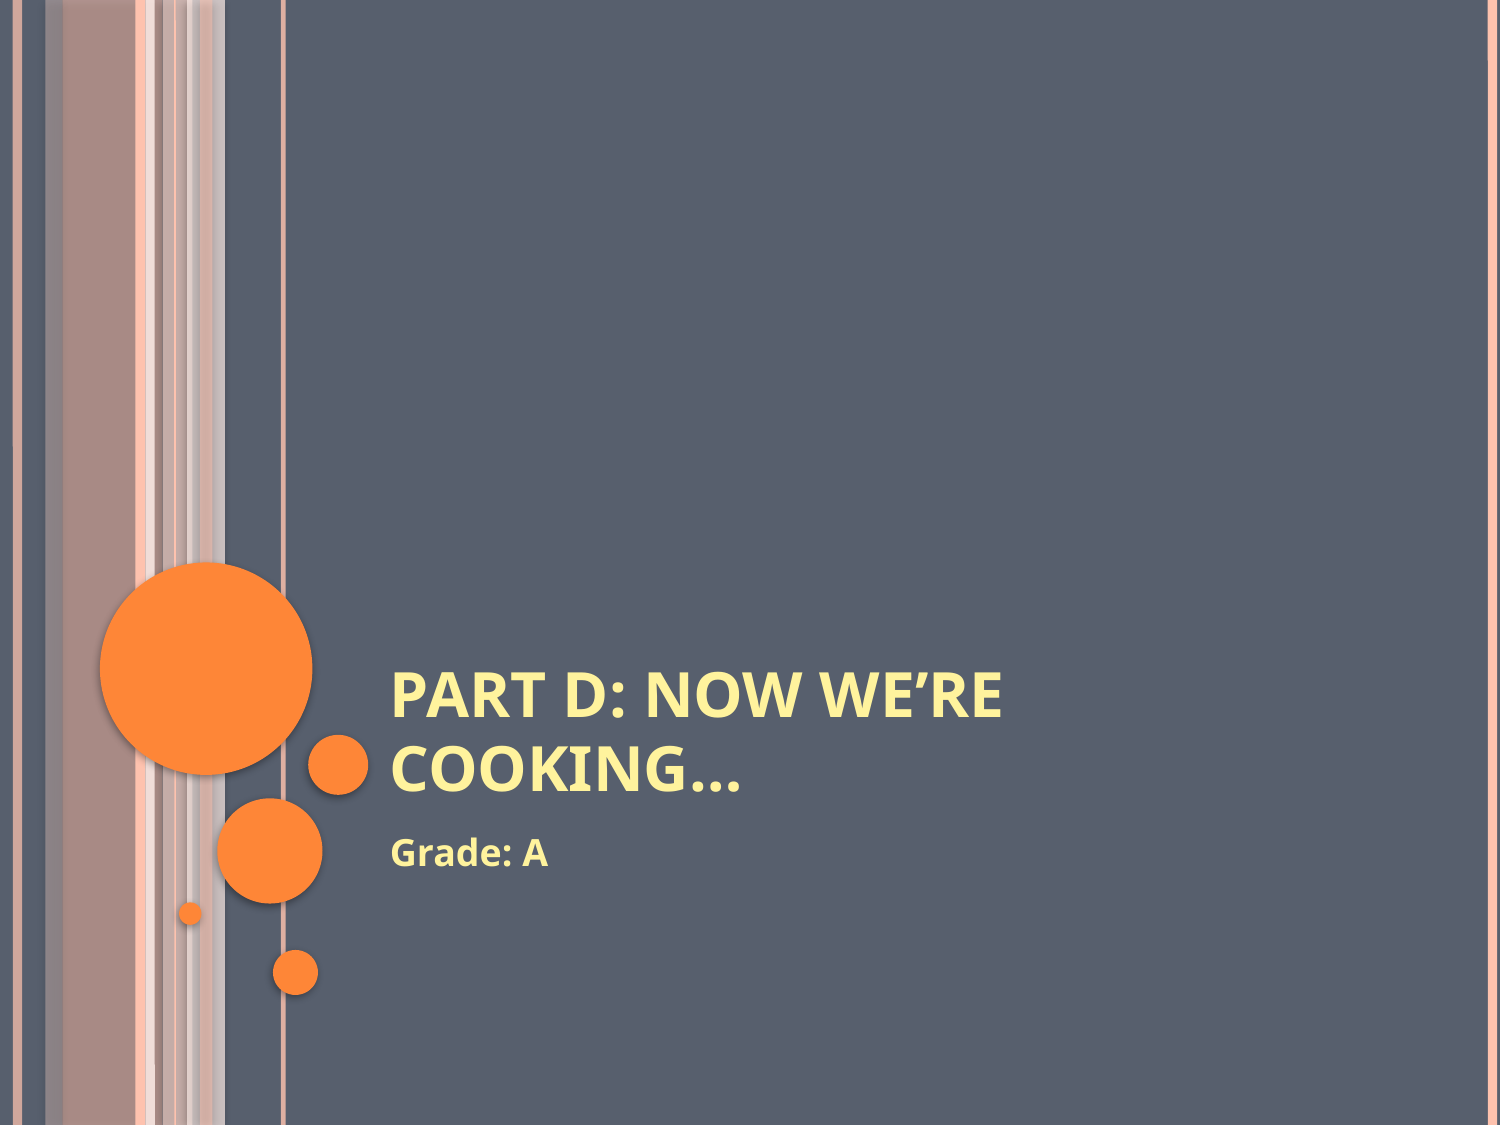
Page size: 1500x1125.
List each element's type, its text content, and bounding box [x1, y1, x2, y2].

title Part D: Now we’re Cooking… [375, 474, 1388, 812]
list Grade: A [375, 821, 1388, 1047]
